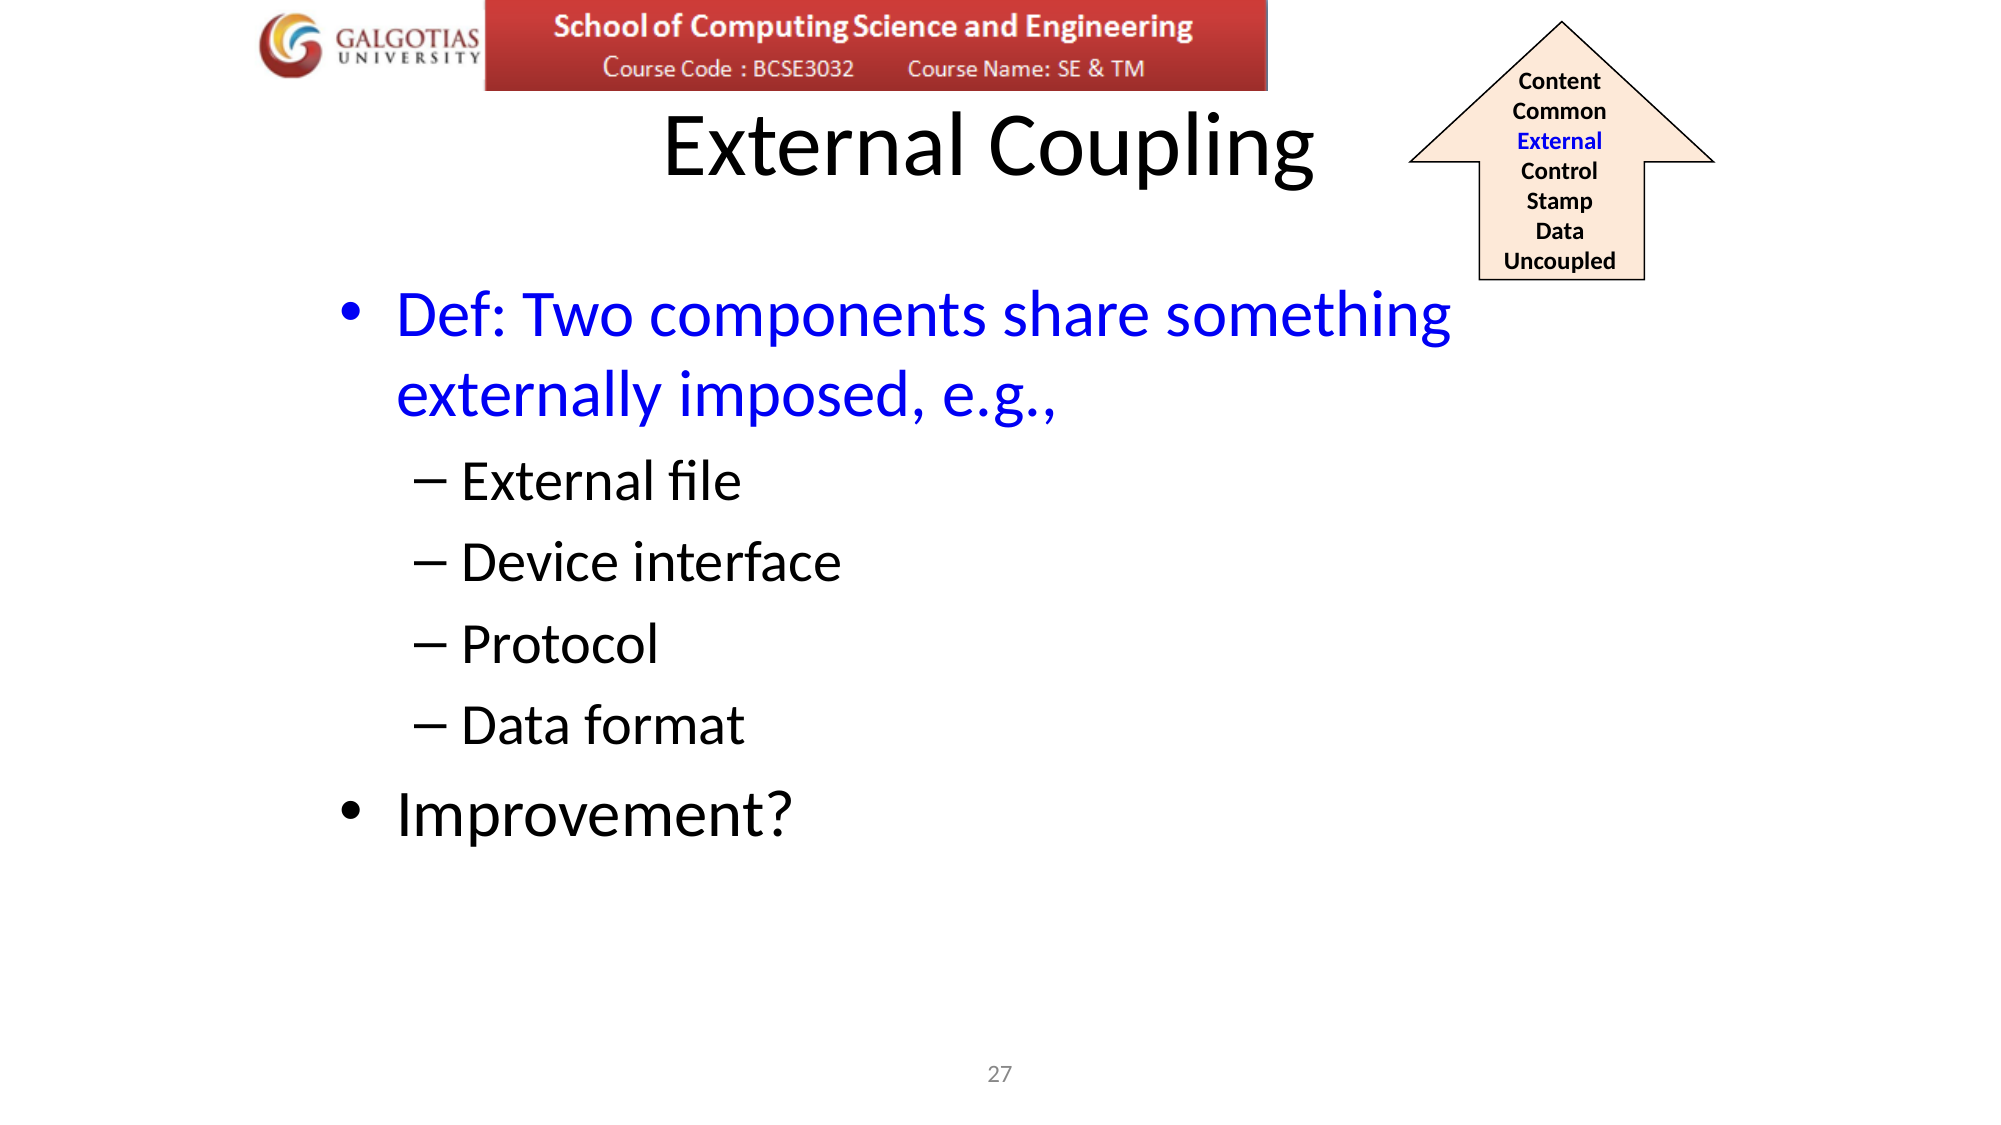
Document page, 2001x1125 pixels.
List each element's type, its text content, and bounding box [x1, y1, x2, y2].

title External Coupling [324, 45, 1404, 233]
slide_number 27 [762, 1042, 1238, 1103]
list Def: Two components share something externally imposed, e.g., External file Device interface Protocol Data format Improvement? [324, 262, 1675, 1005]
picture [249, 0, 1268, 91]
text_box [1409, 21, 1714, 285]
